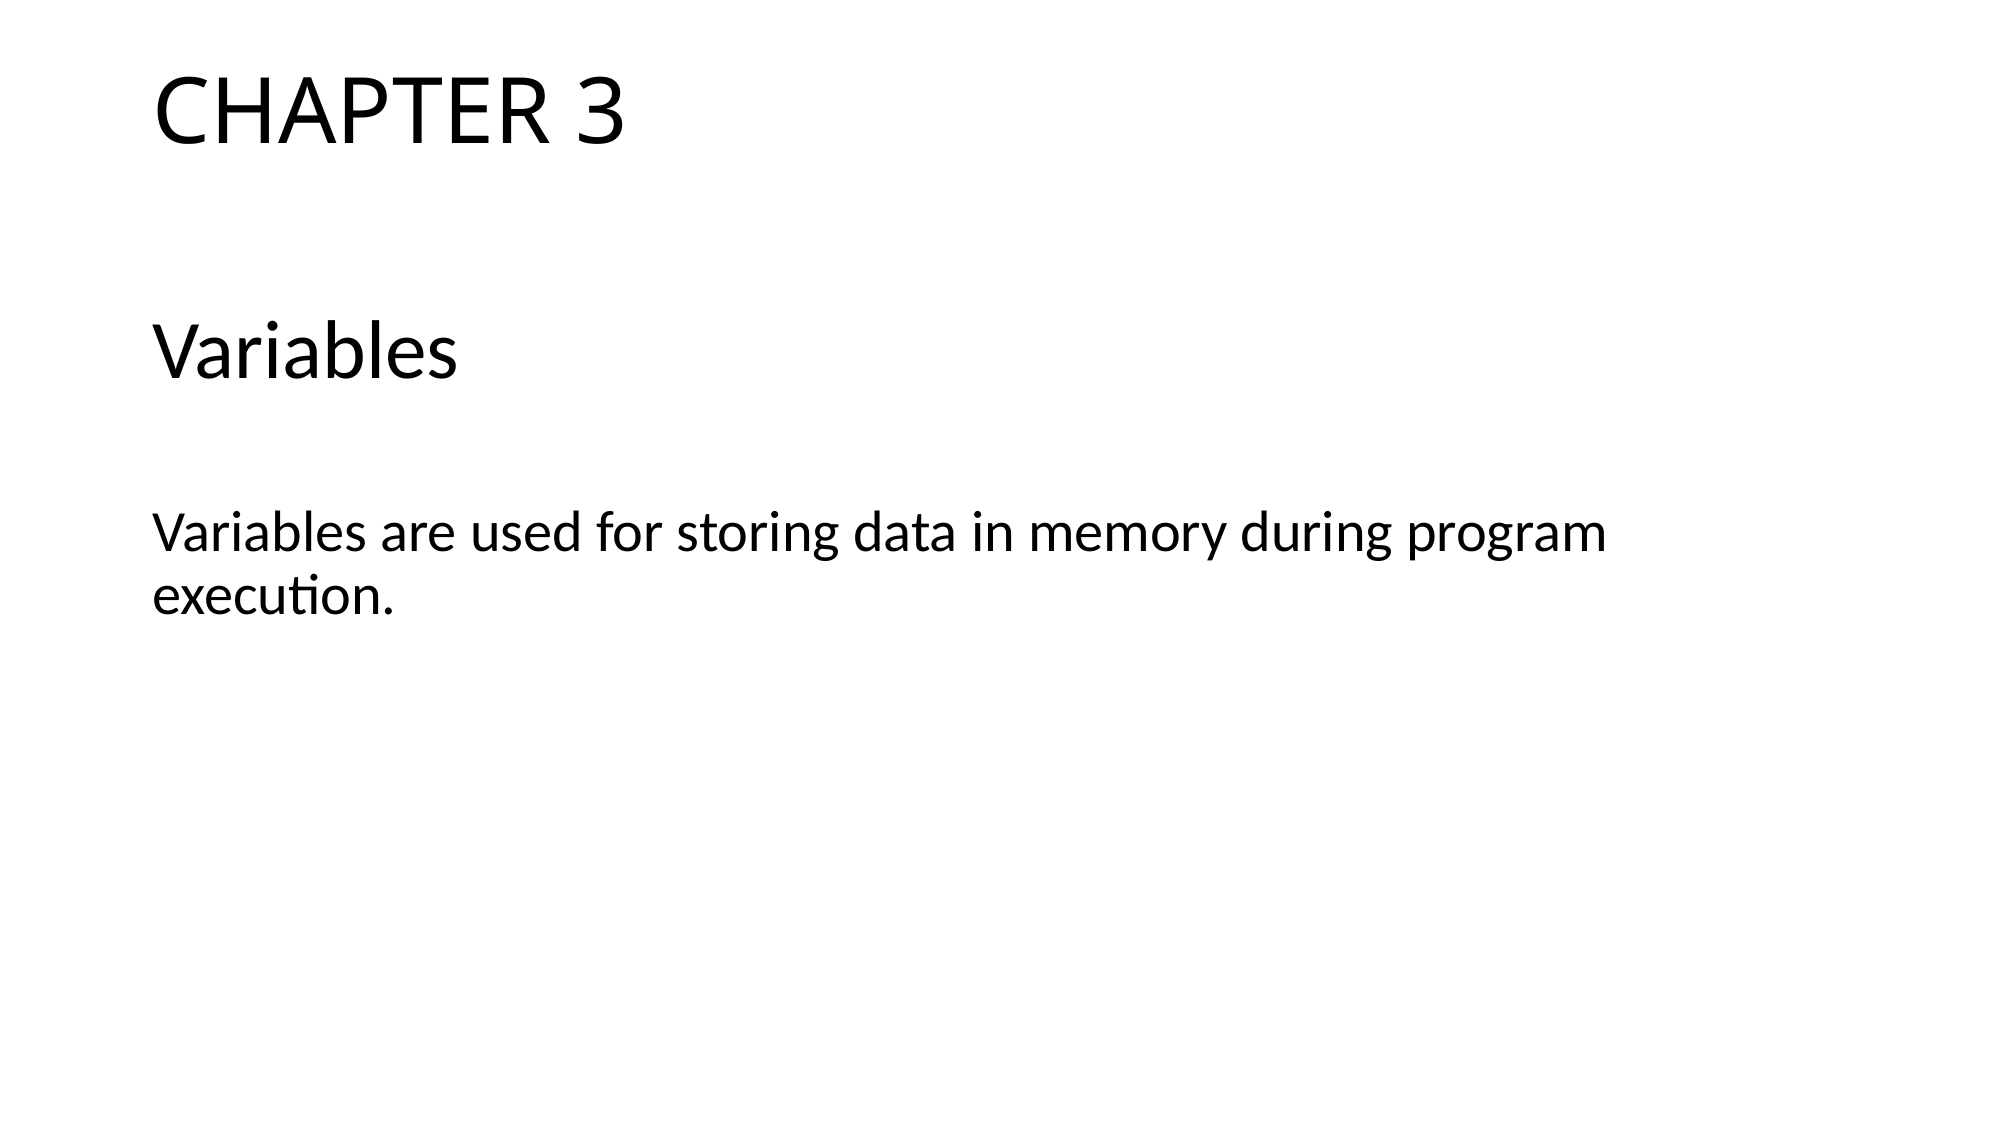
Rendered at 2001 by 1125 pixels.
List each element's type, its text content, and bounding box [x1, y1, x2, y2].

title CHAPTER 3 [137, 59, 1863, 278]
list Variables Variables are used for storing data in memory during program execution. [137, 299, 1863, 1014]
